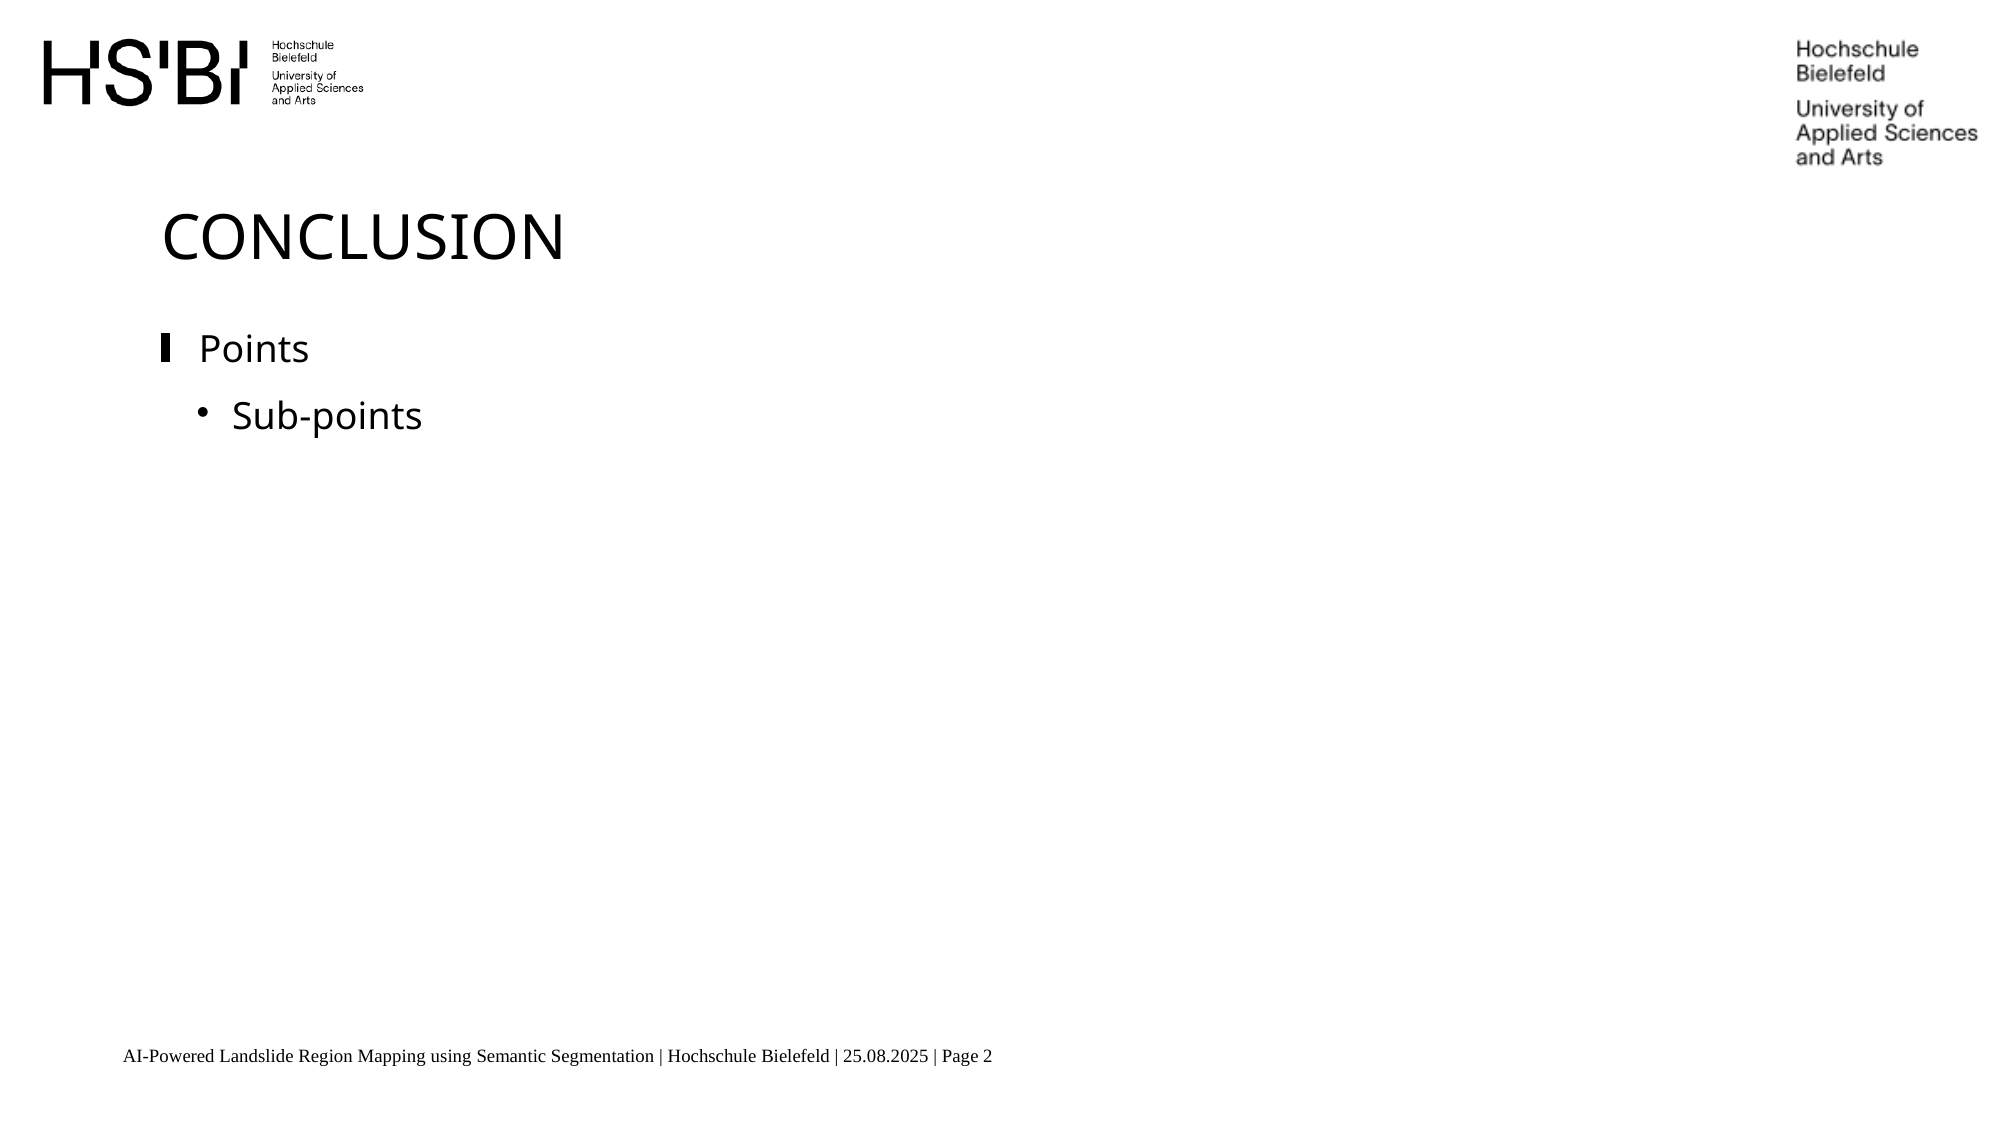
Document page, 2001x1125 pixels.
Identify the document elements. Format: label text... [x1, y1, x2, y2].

text_box conclusion [161, 205, 1797, 278]
text_box Points Sub-points [161, 302, 1797, 1029]
text_box AI-Powered Landslide Region Mapping using Semantic Segmentation | Hochschule Bielefeld | 25.08.2025 | Page 2 [108, 1036, 1108, 1074]
